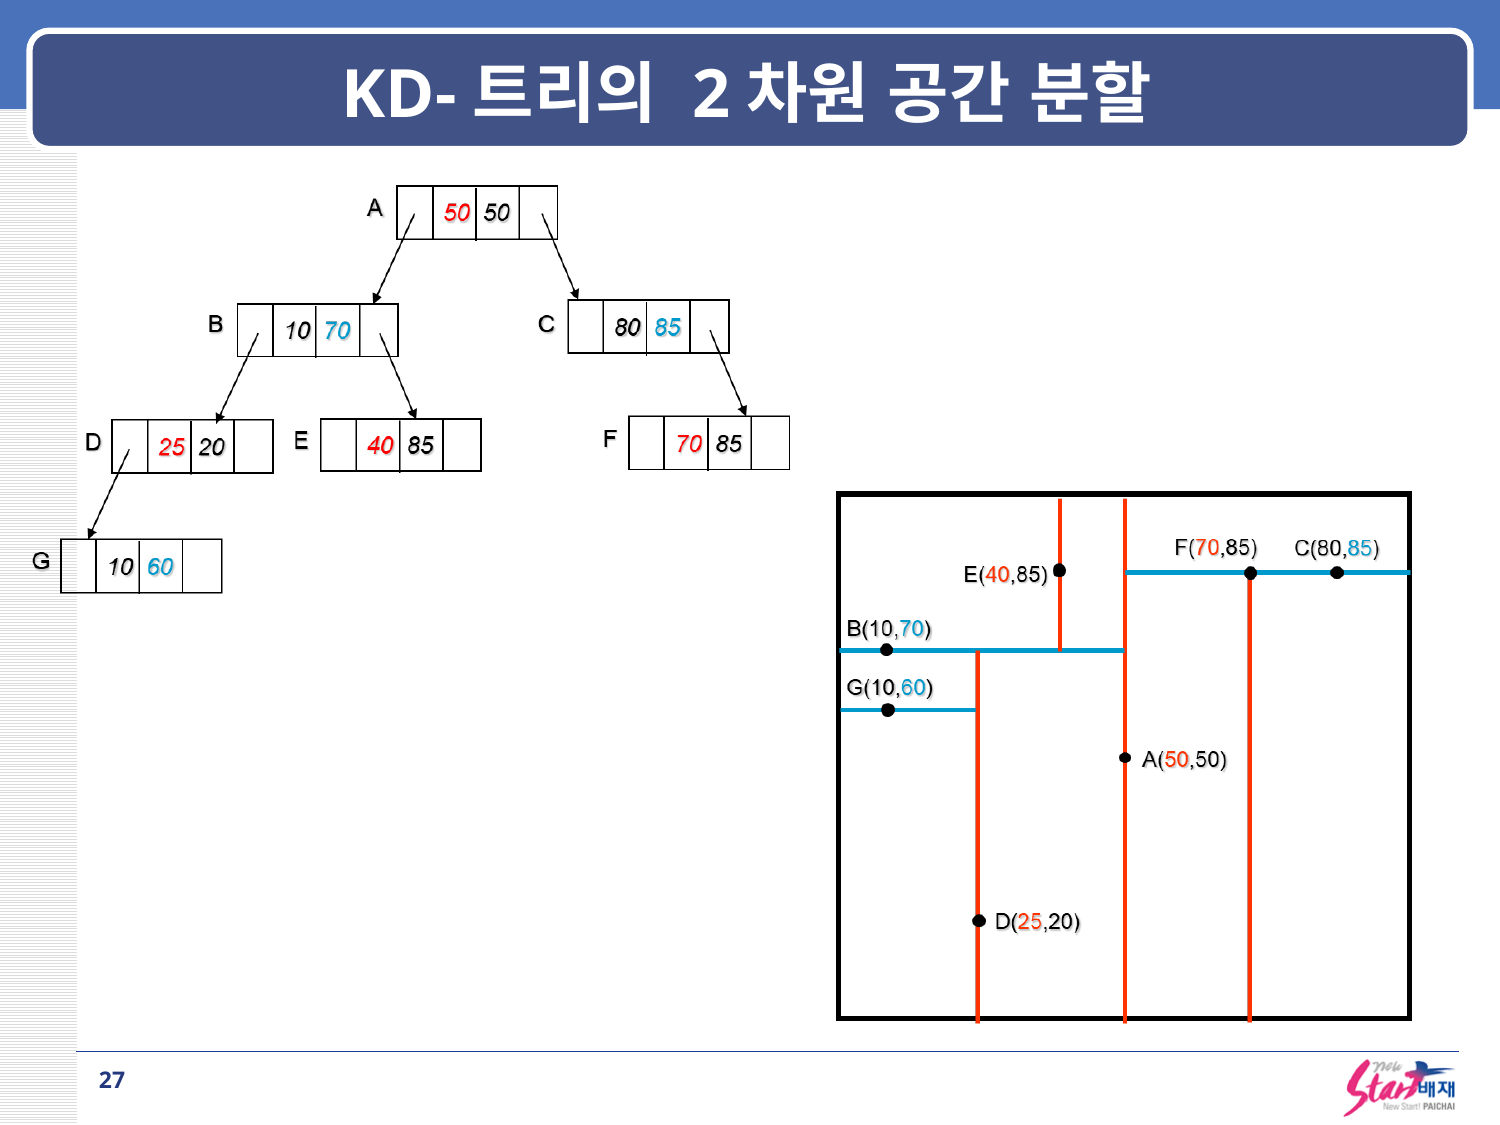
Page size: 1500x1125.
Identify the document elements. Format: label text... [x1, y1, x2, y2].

title KD-트리의 2차원 공간 분할 [106, 44, 1388, 138]
picture [15, 184, 790, 599]
picture [832, 491, 1412, 1025]
text_box 27 [76, 1058, 148, 1099]
picture [1340, 1052, 1459, 1124]
